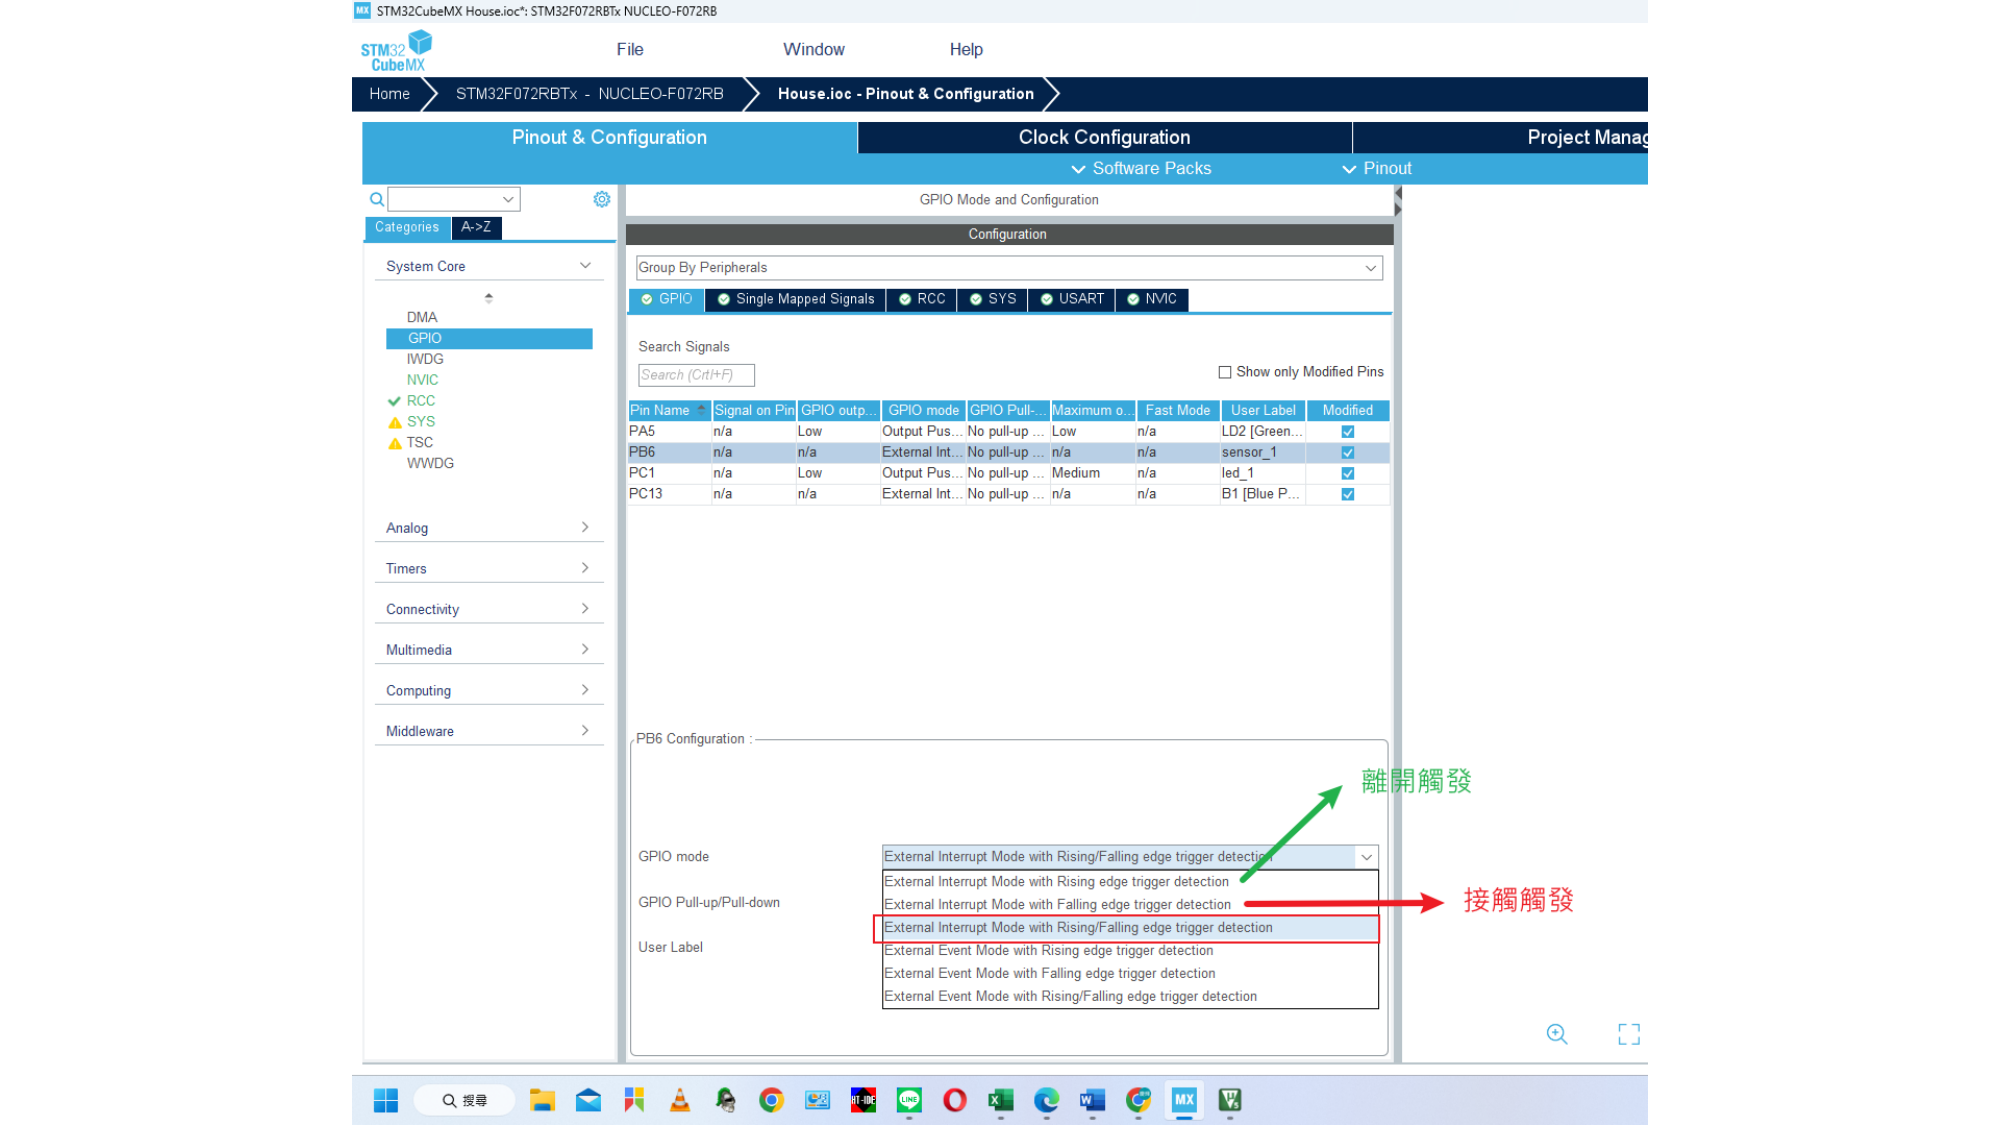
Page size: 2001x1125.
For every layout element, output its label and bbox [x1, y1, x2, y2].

picture [352, 0, 1648, 1125]
